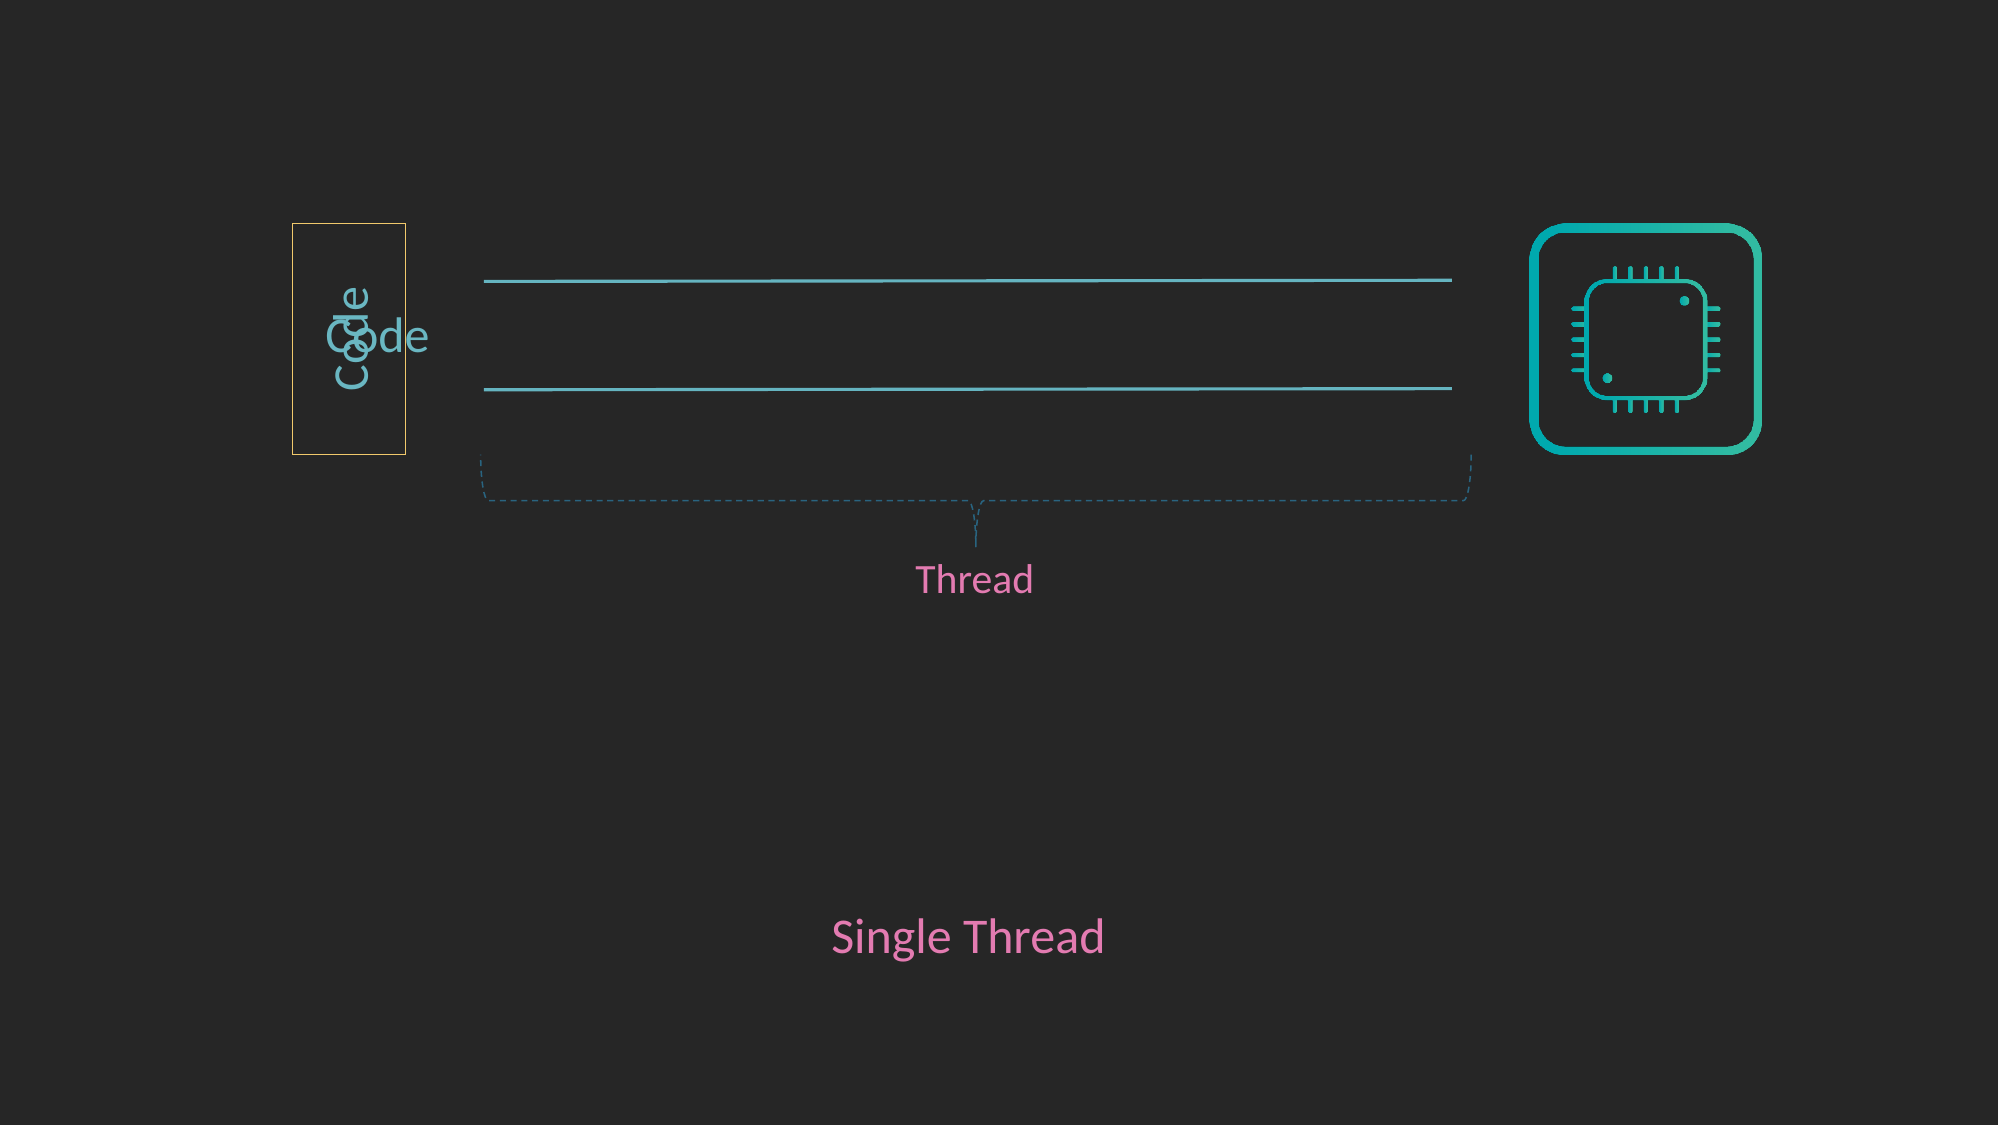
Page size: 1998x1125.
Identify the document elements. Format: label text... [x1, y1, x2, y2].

text_box Code [310, 230, 386, 448]
text_box Code [317, 294, 438, 370]
picture [1529, 222, 1762, 455]
text_box Single Thread [823, 896, 1114, 971]
text_box [292, 223, 406, 455]
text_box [480, 454, 1472, 601]
